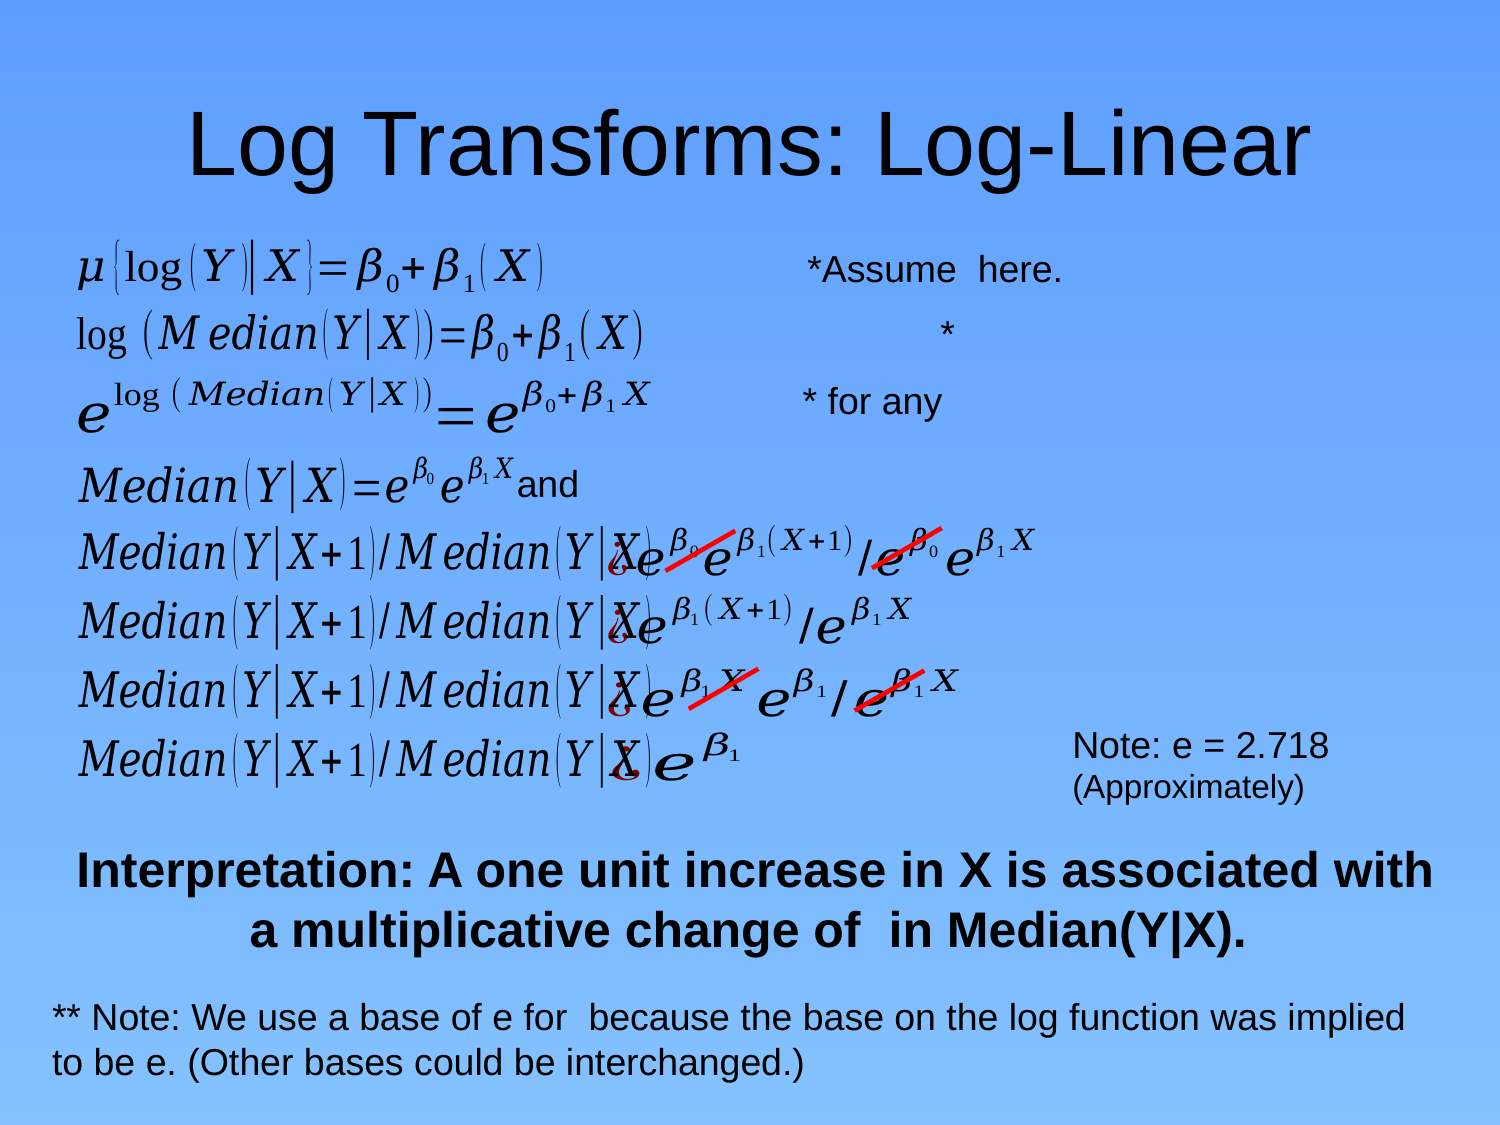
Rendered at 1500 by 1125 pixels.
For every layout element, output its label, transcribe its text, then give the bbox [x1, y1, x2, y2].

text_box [854, 670, 925, 711]
text_box Note: e = 2.718 (Approximately) [1057, 713, 1350, 813]
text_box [688, 668, 759, 710]
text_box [665, 530, 736, 572]
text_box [871, 527, 942, 569]
title Log Transforms: Log-Linear [75, 45, 1425, 233]
